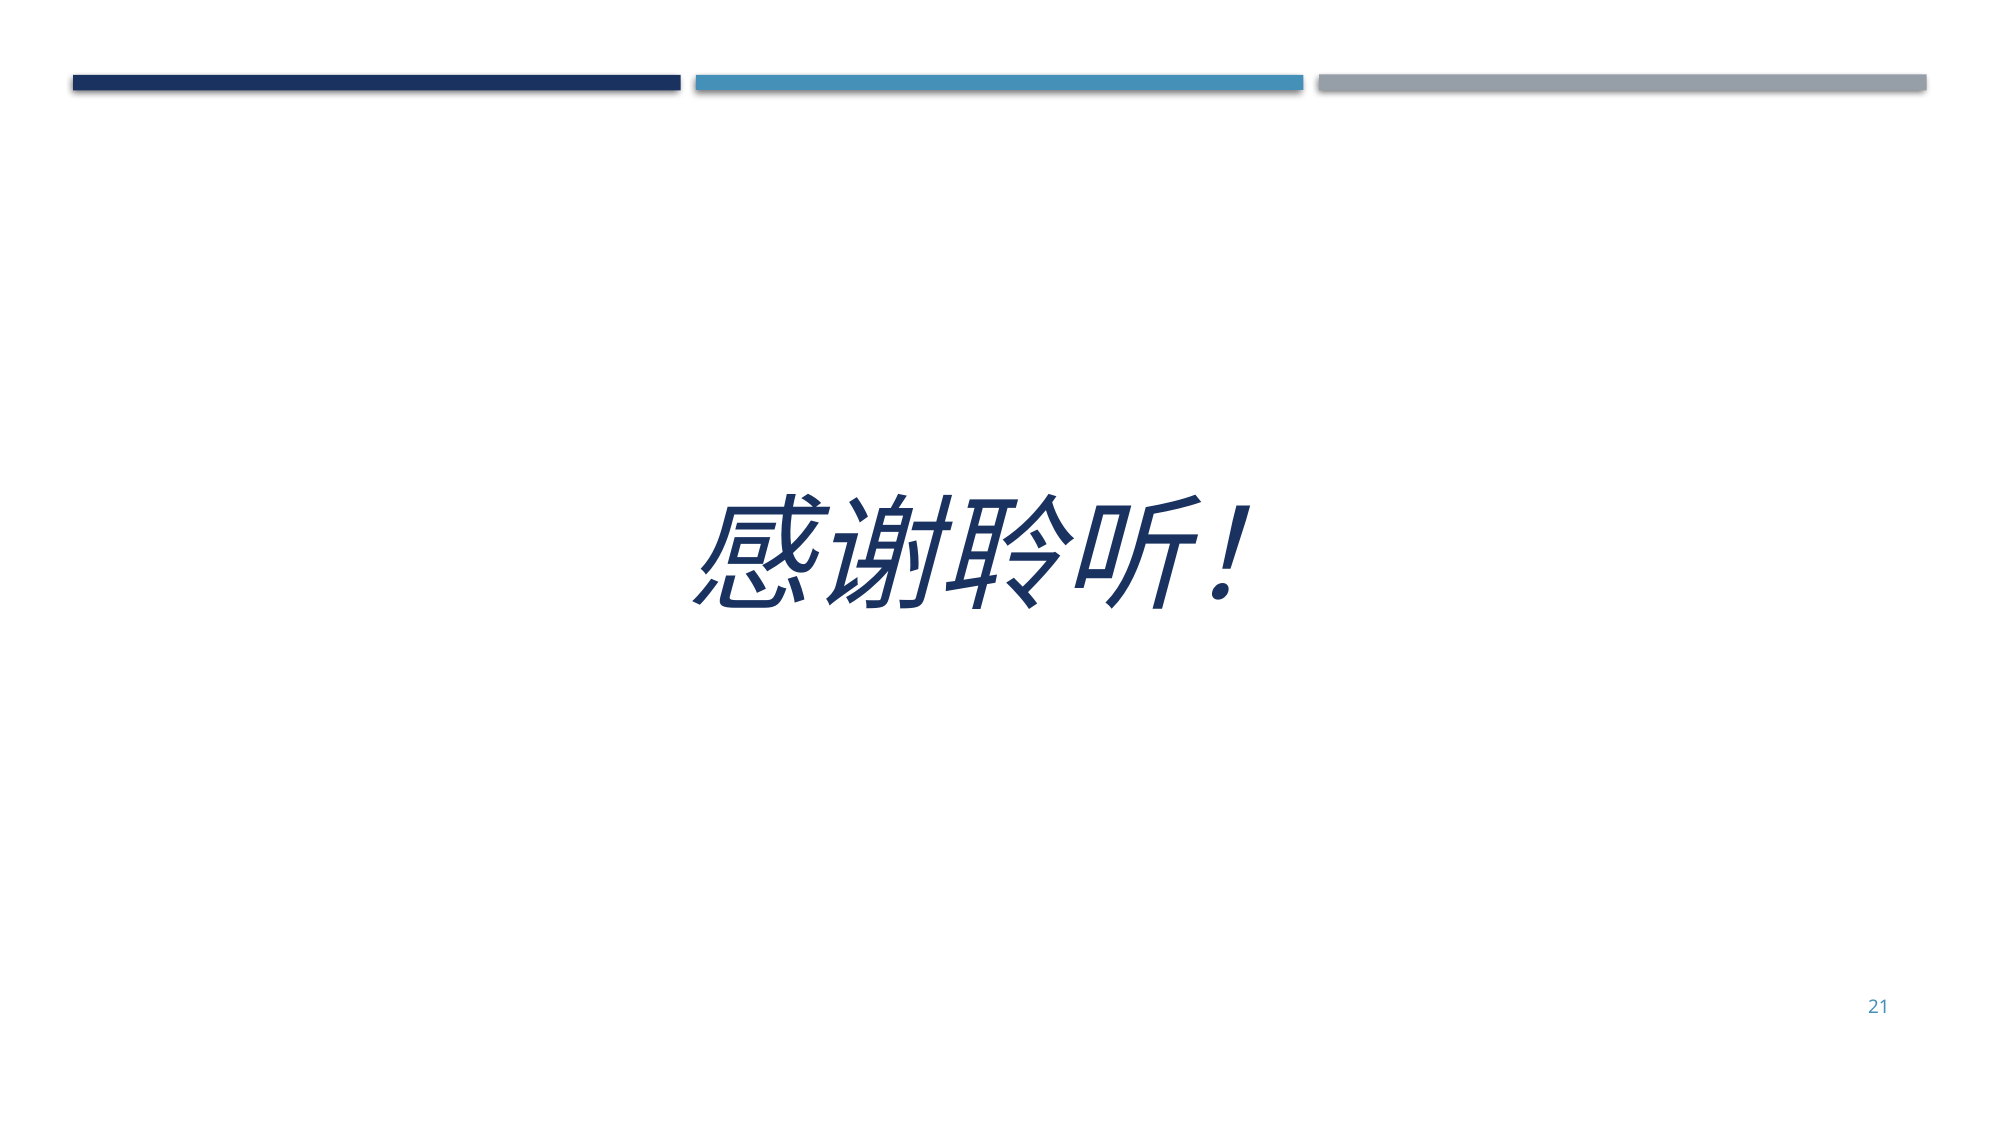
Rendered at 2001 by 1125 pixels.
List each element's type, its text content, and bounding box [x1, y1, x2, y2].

slide_number 21 [1732, 977, 1905, 1037]
text_box 感谢聆听！ [323, 467, 1677, 633]
